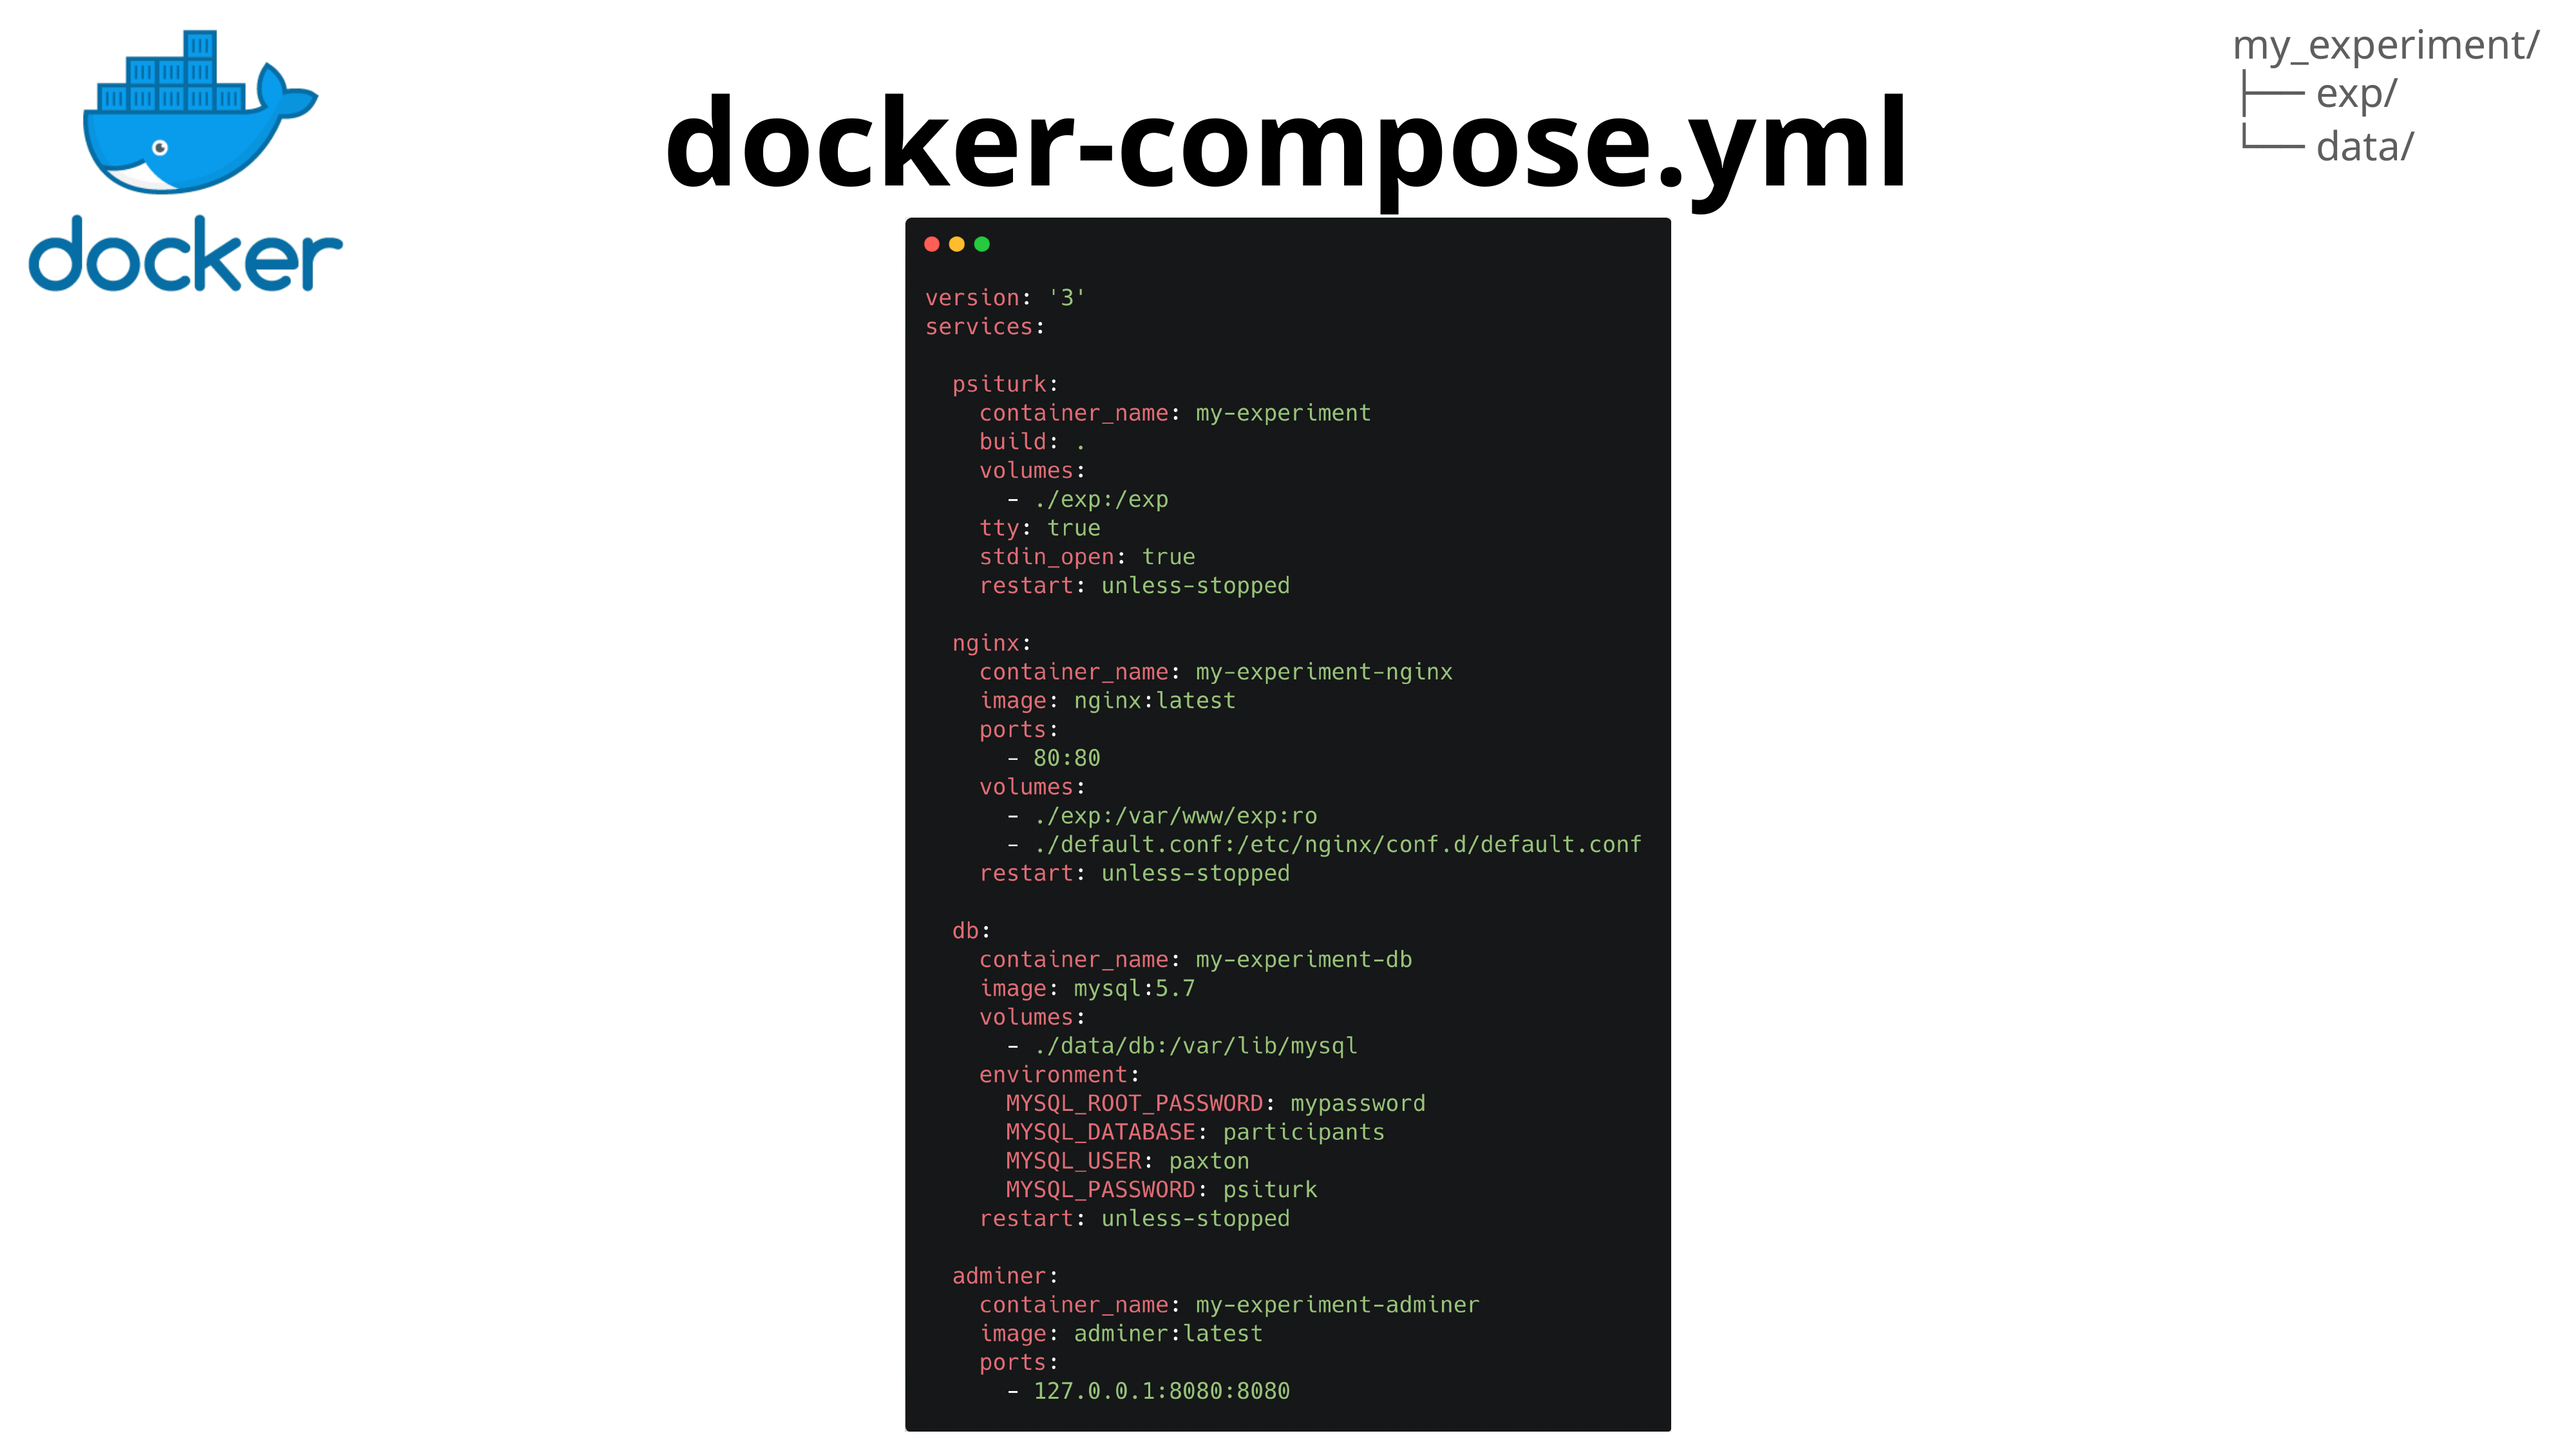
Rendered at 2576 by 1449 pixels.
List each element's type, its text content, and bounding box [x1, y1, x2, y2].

picture [26, 26, 346, 296]
picture [904, 217, 1672, 1432]
text_box my_experiment/ ├── exp/ └── data/ [2227, 13, 2547, 175]
text_box docker-compose.yml [657, 59, 1918, 216]
